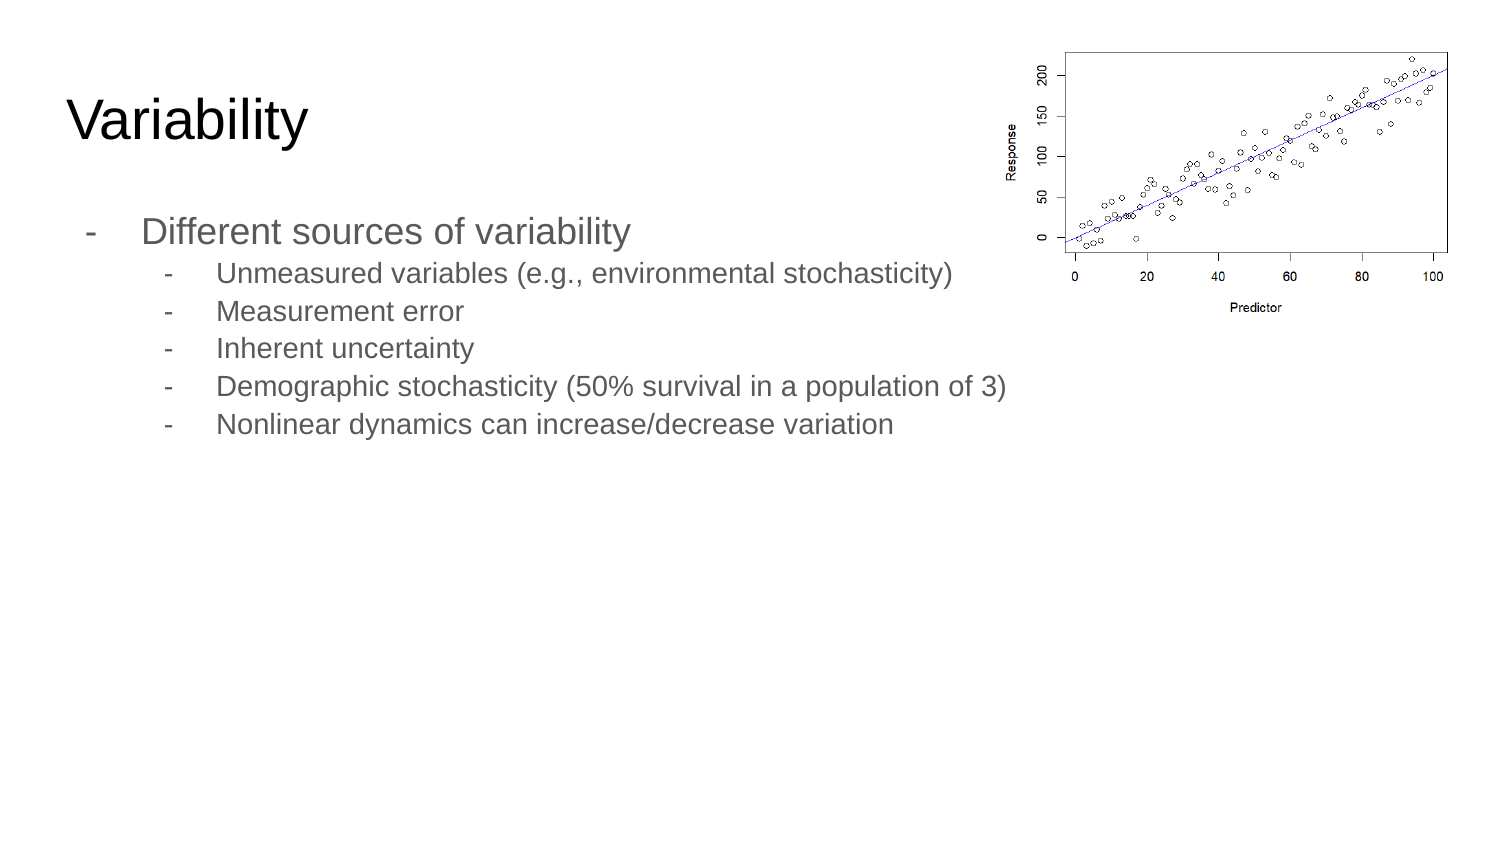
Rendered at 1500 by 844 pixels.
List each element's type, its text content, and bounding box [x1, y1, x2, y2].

list Different sources of variability Unmeasured variables (e.g., environmental stochasticity) Measurement error Inherent uncertainty Demographic stochasticity (50% survival in a population of 3) Nonlinear dynamics can increase/decrease variation [51, 189, 1449, 750]
title Variability [51, 72, 996, 167]
picture [1001, 41, 1480, 332]
